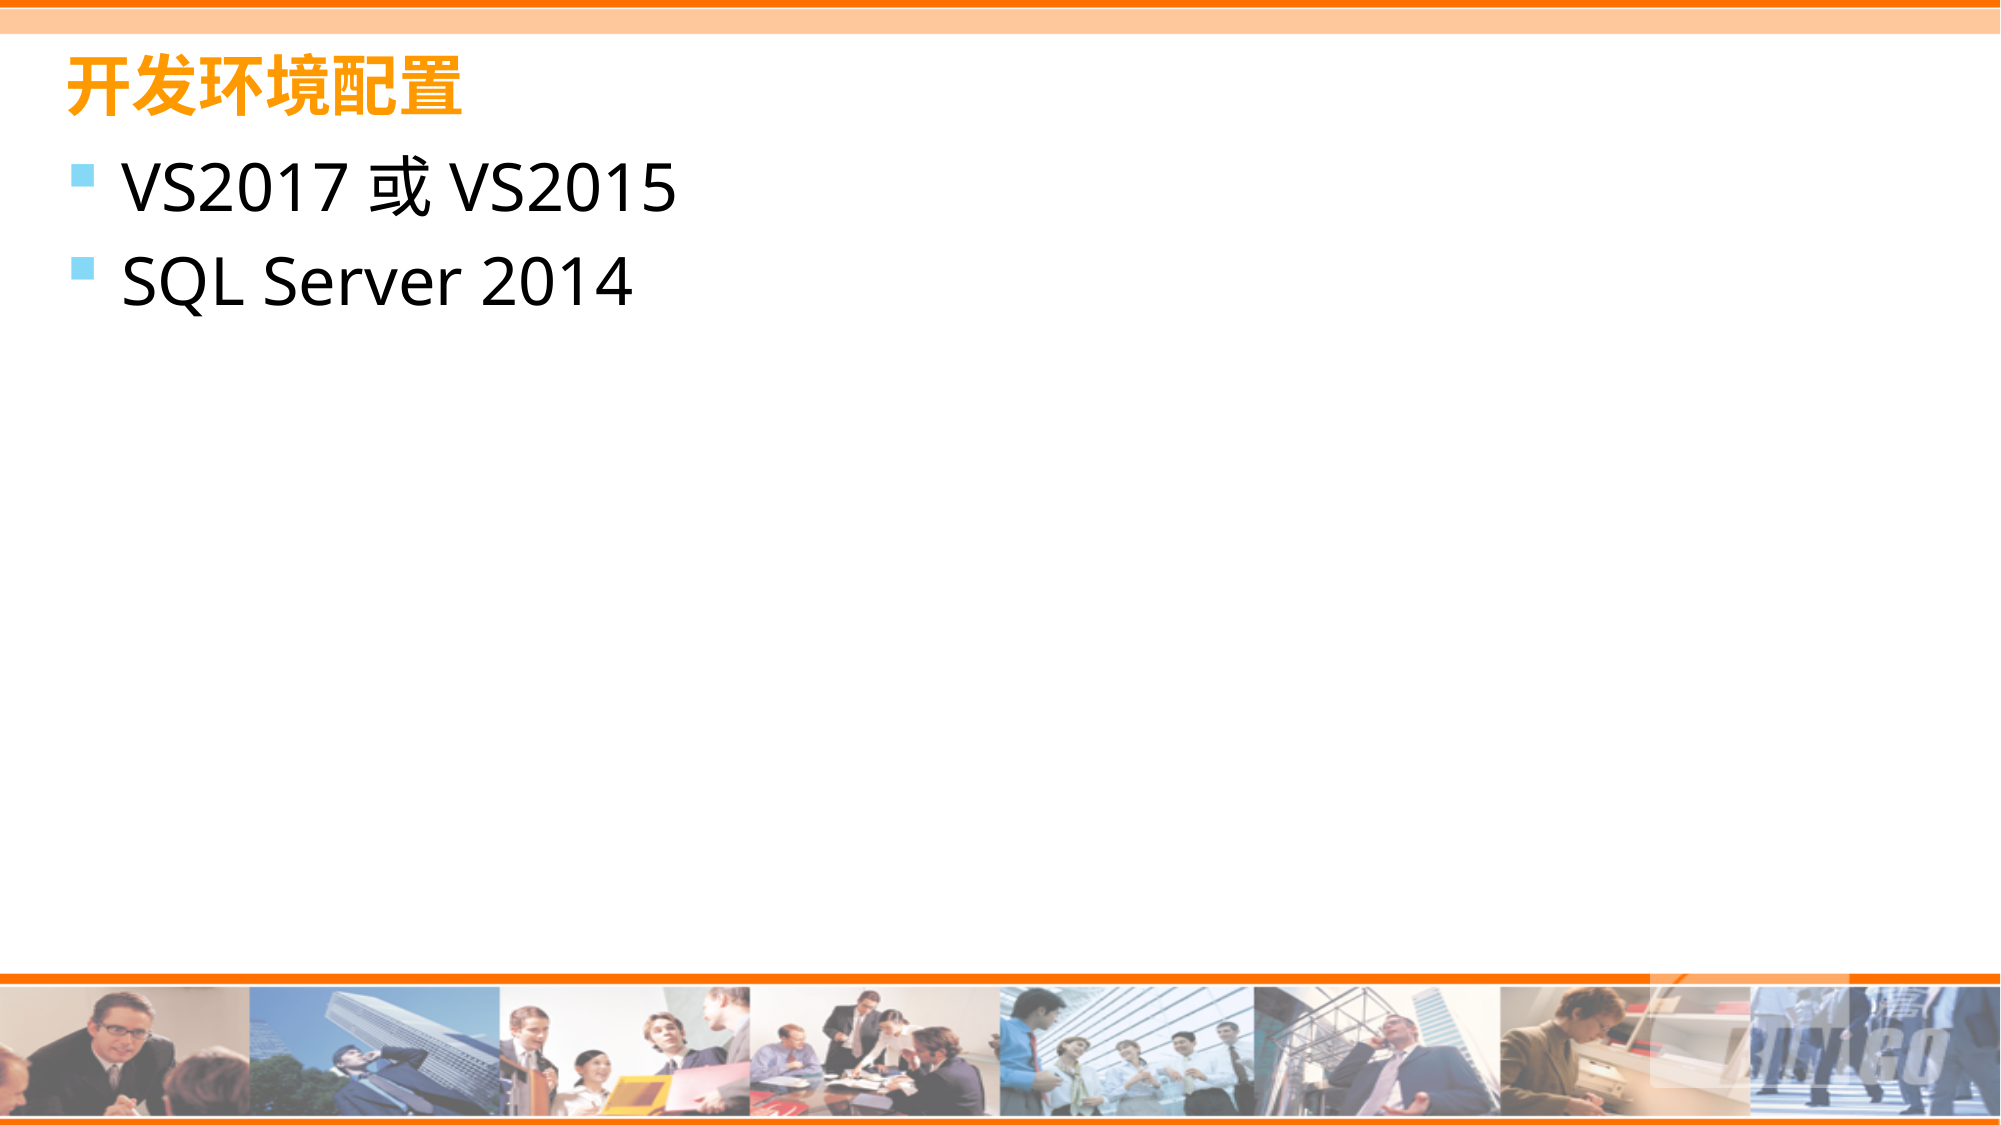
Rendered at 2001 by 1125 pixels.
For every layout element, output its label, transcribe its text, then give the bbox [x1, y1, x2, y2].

list VS2017或VS2015 SQL Server 2014 [50, 137, 1967, 988]
title 开发环境配置 [49, 37, 1434, 131]
picture [0, 0, 2001, 1125]
